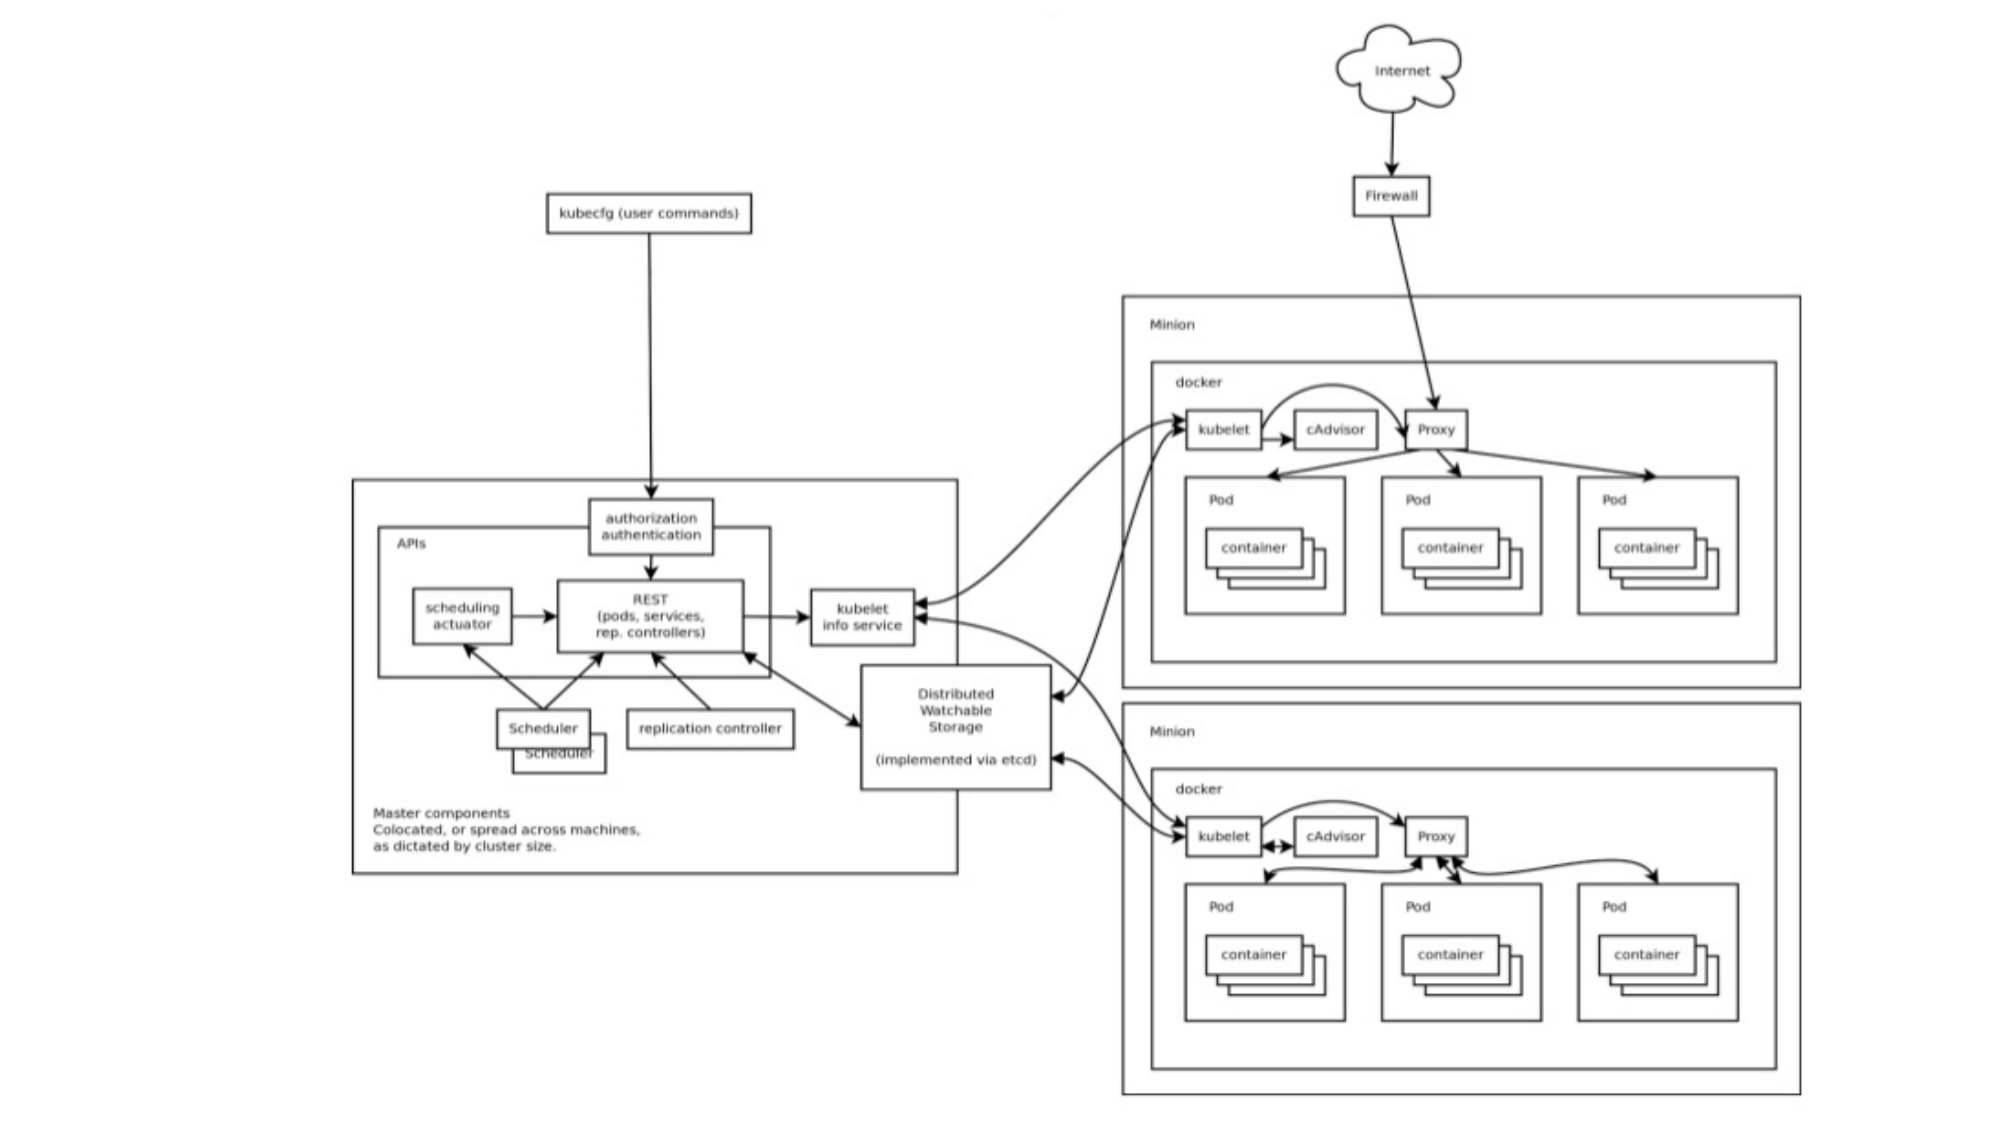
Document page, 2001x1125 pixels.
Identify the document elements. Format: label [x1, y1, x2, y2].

picture [258, 11, 1895, 1120]
